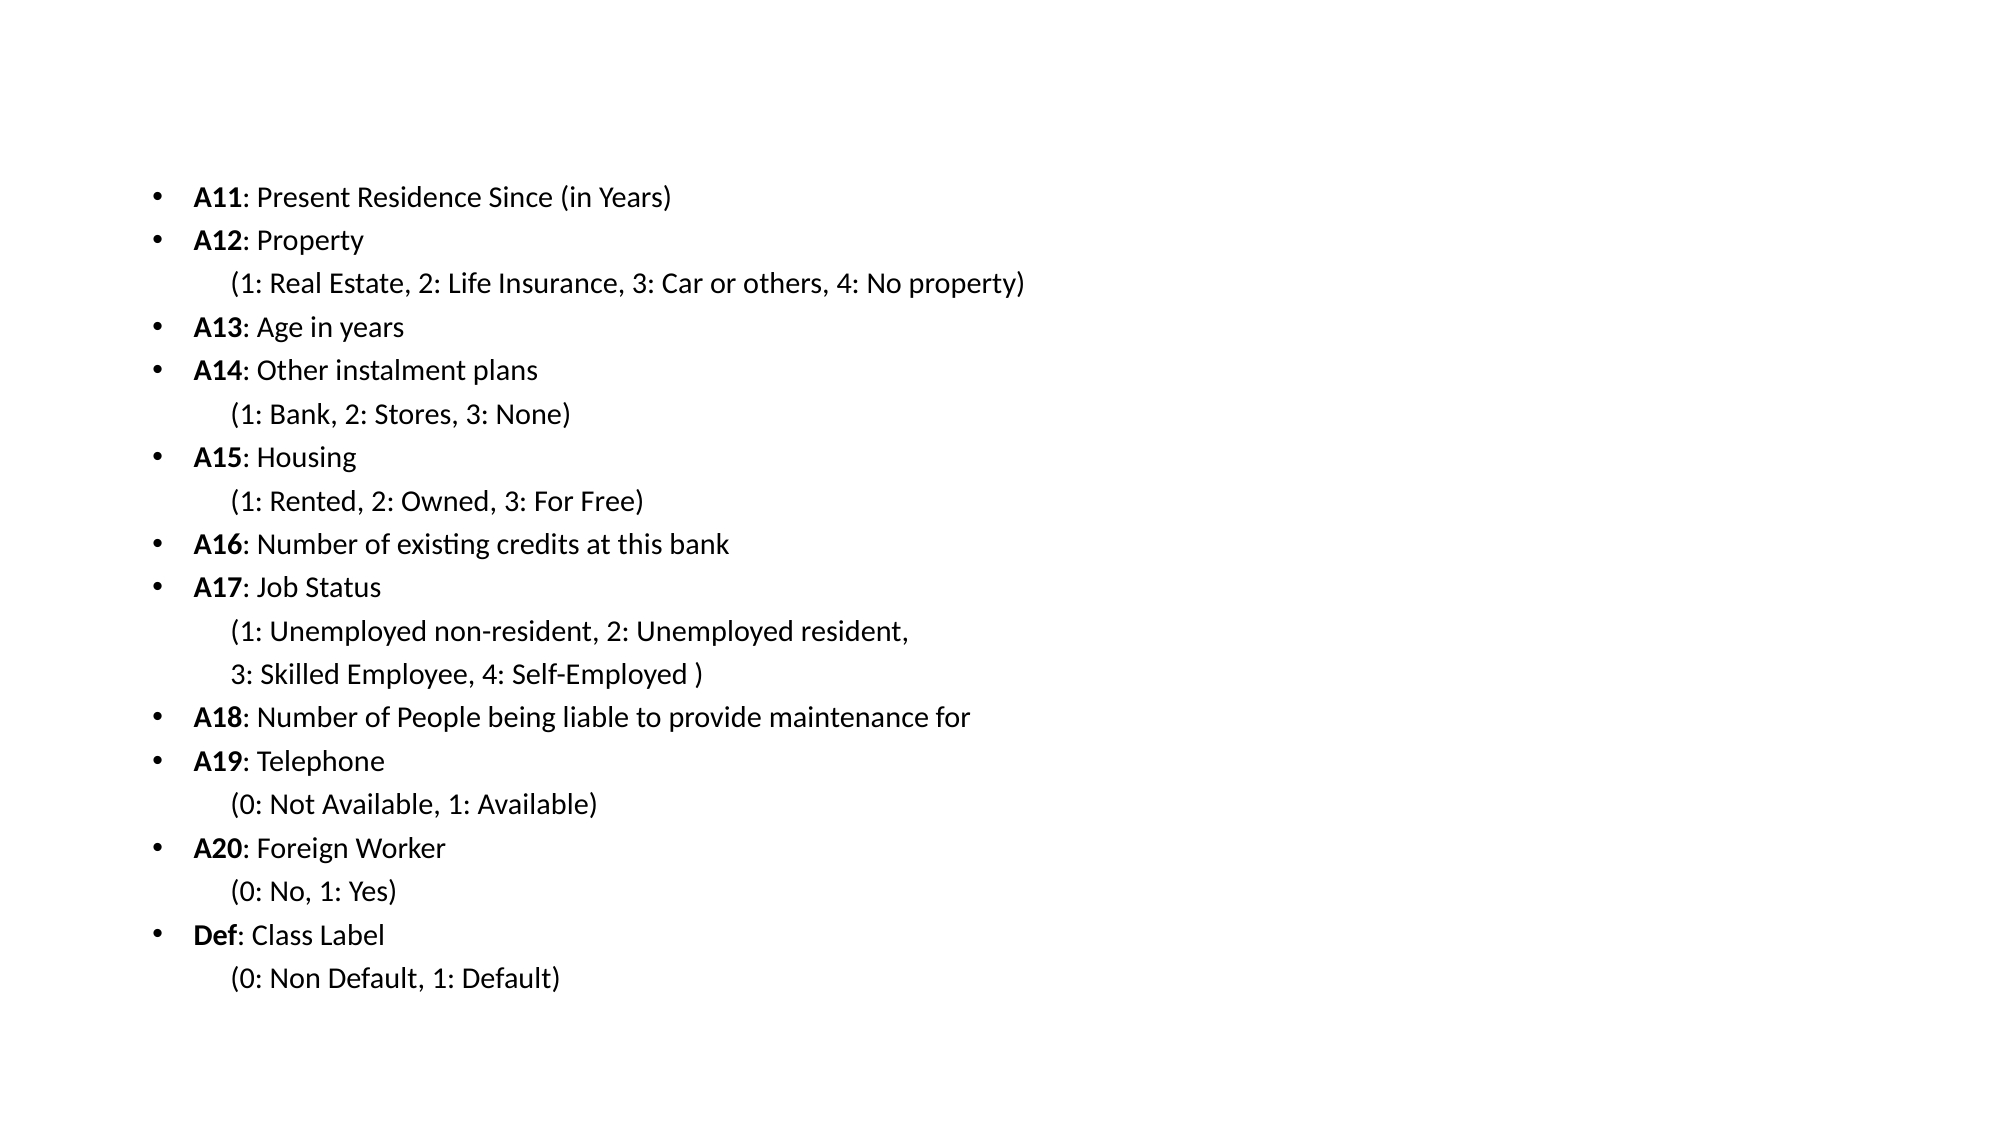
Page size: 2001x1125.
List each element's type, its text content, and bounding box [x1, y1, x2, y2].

list A11: Present Residence Since (in Years) A12: Property (1: Real Estate, 2: Life Insurance, 3: Car or others, 4: No property) A13: Age in years A14: Other instalment plans (1: Bank, 2: Stores, 3: None) A15: Housing (1: Rented, 2: Owned, 3: For Free) A16: Number of existing credits at this bank A17: Job Status (1: Unemployed non-resident, 2: Unemployed resident, 3: Skilled Employee, 4: Self-Employed ) A18: Number of People being liable to provide maintenance for A19: Telephone (0: Not Available, 1: Available) A20: Foreign Worker (0: No, 1: Yes) Def: Class Label (0: Non Default, 1: Default) [137, 173, 1863, 1014]
